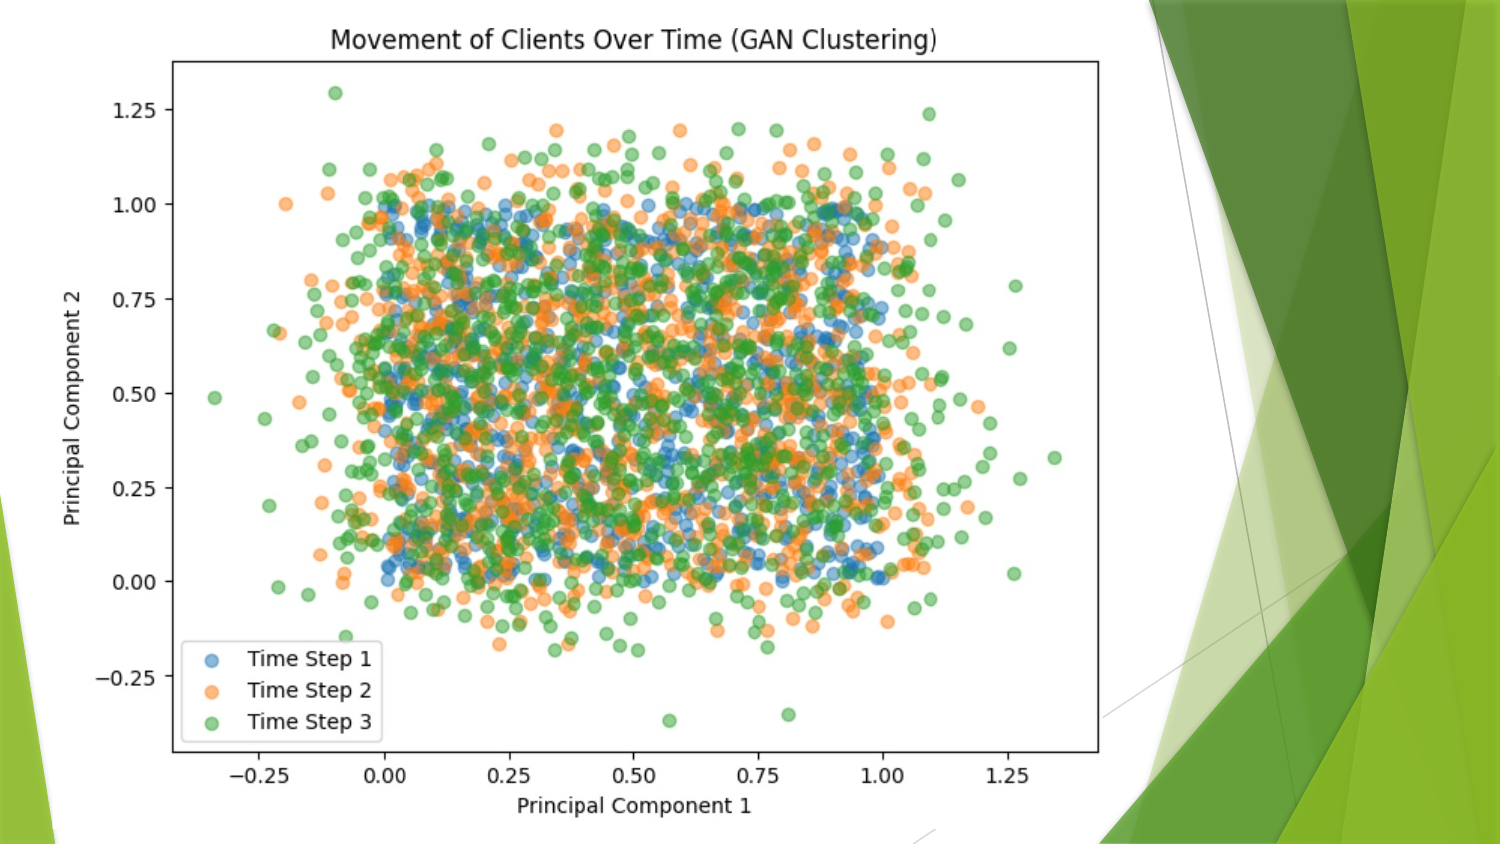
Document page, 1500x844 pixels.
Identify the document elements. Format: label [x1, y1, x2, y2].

picture [52, 27, 1104, 829]
